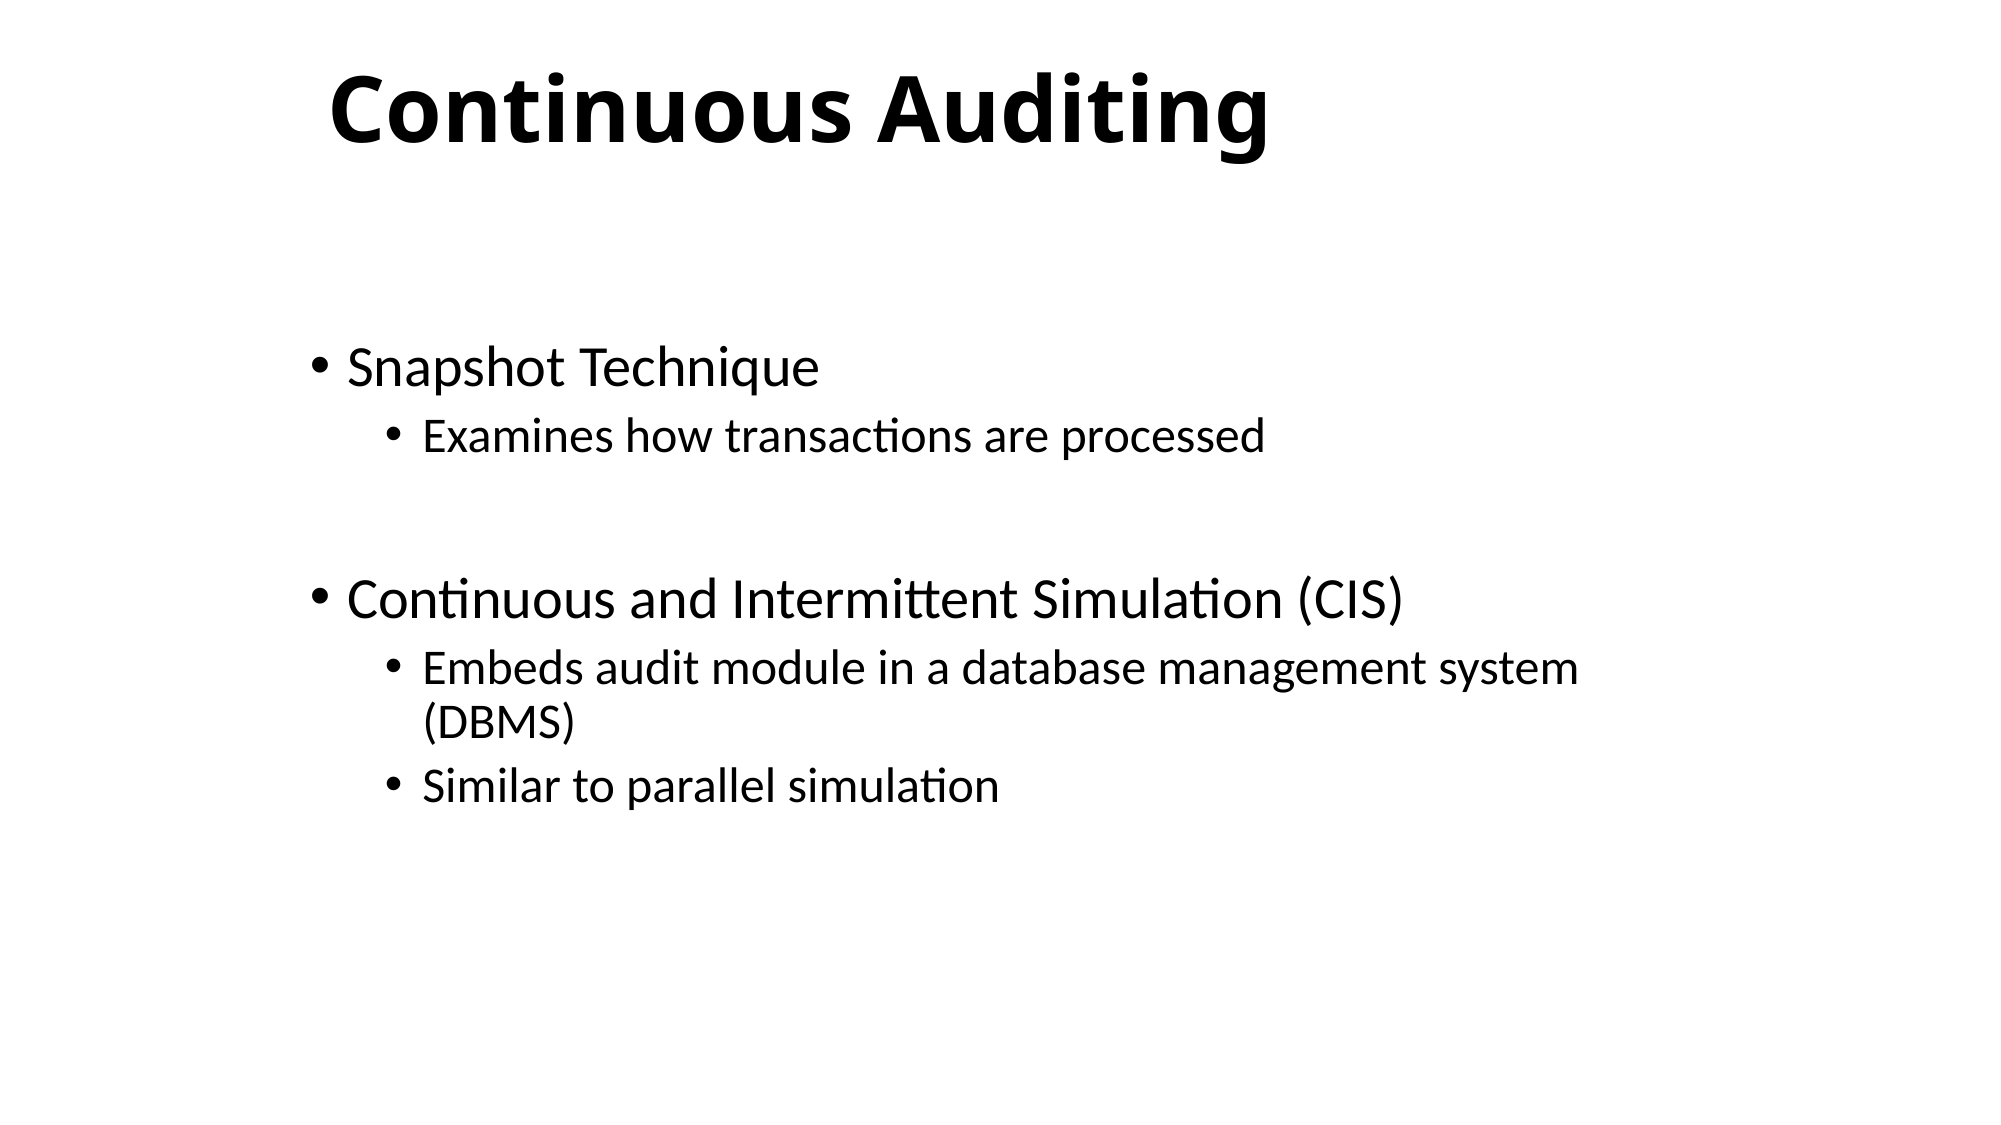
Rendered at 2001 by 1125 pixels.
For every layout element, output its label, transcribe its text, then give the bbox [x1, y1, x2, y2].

list Snapshot Technique Examines how transactions are processed Continuous and Intermittent Simulation (CIS) Embeds audit module in a database management system (DBMS) Similar to parallel simulation [294, 328, 1716, 982]
title Continuous Auditing [312, 55, 1688, 172]
